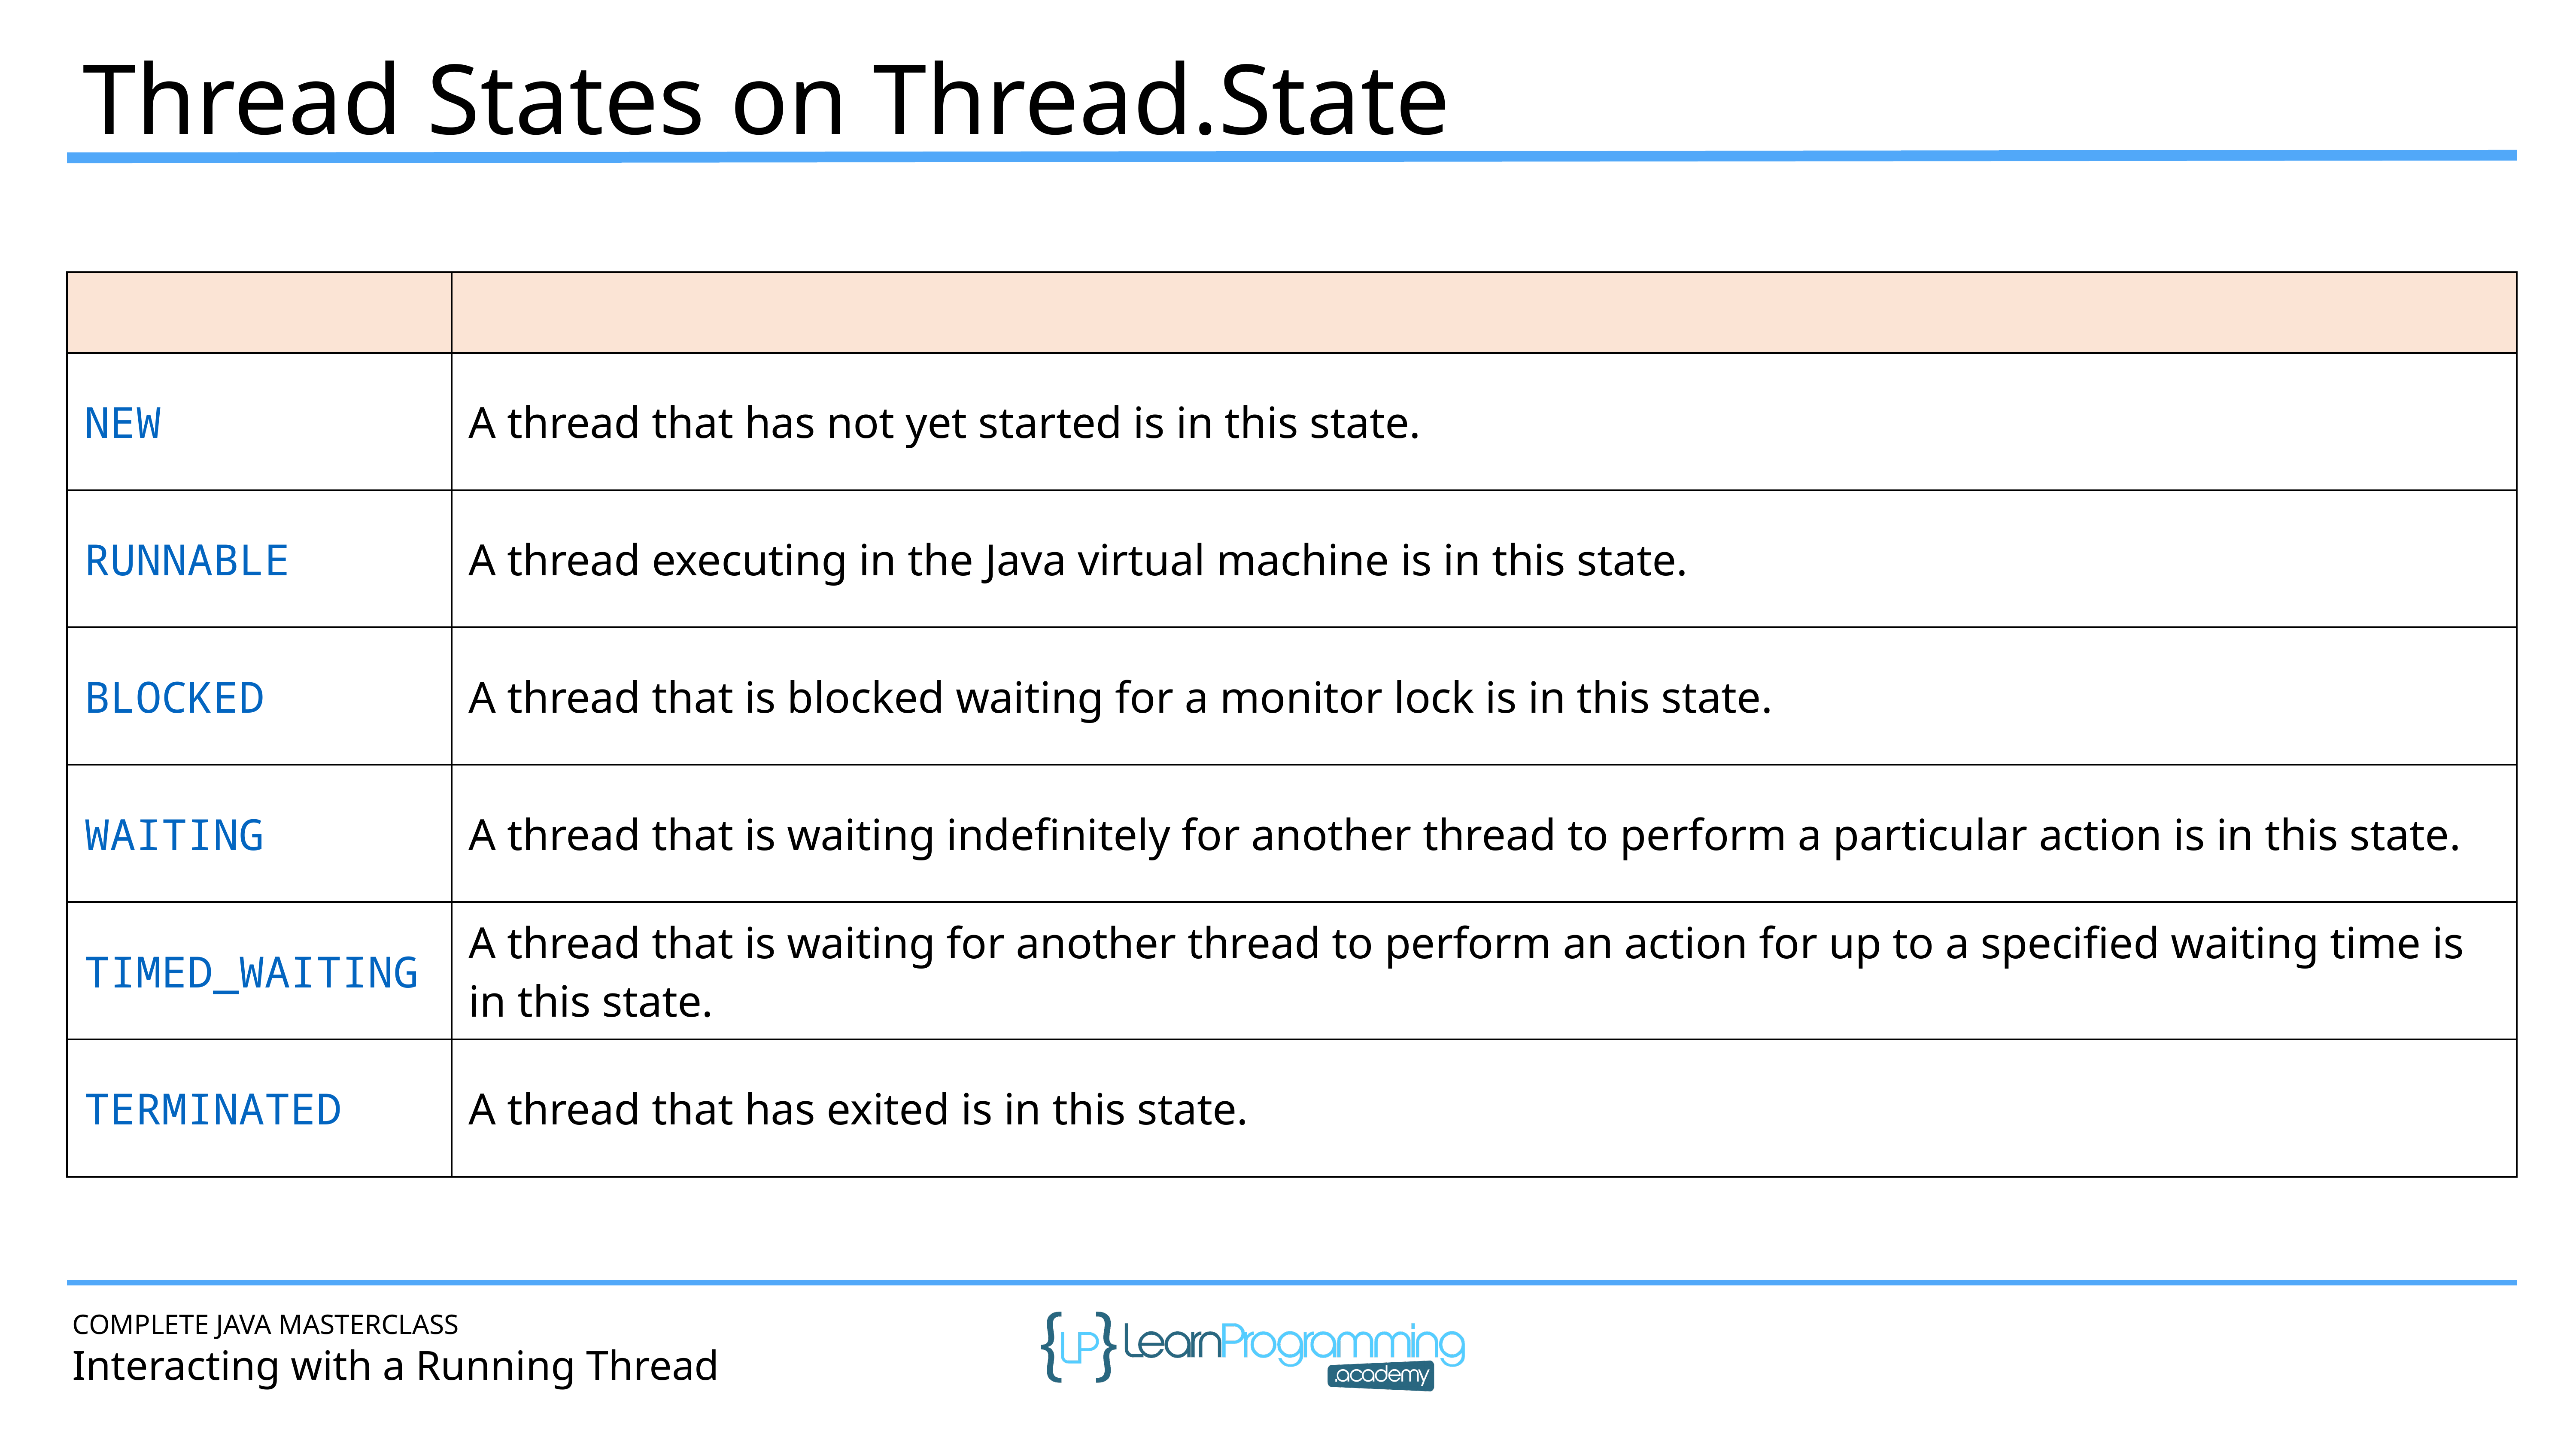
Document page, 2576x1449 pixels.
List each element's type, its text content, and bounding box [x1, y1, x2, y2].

table_cell RUNNABLE [68, 491, 451, 626]
table_header [453, 273, 2516, 352]
text_box COMPLETE JAVA MASTERCLASS Interacting with a Running Thread [67, 1302, 1030, 1394]
table_cell WAITING [68, 766, 451, 901]
table_cell TERMINATED [68, 1040, 451, 1176]
table_cell A thread that has exited is in this state. [453, 1040, 2516, 1176]
table_cell A thread that is waiting indefinitely for another thread to perform a particular action is in this state. [453, 766, 2516, 901]
table_header [68, 273, 451, 352]
table_cell A thread executing in the Java virtual machine is in this state. [453, 491, 2516, 626]
table_cell A thread that is blocked waiting for a monitor lock is in this state. [453, 628, 2516, 764]
table_cell NEW [68, 354, 451, 489]
picture [1032, 1302, 1477, 1400]
table_cell A thread that is waiting for another thread to perform an action for up to a specified waiting time is in this state. [453, 903, 2516, 1039]
table_cell TIMED_WAITING [68, 903, 451, 1039]
table_cell A thread that has not yet started is in this state. [453, 354, 2516, 489]
text_box Thread States on Thread.State [77, 32, 1456, 159]
table_cell BLOCKED [68, 628, 451, 764]
